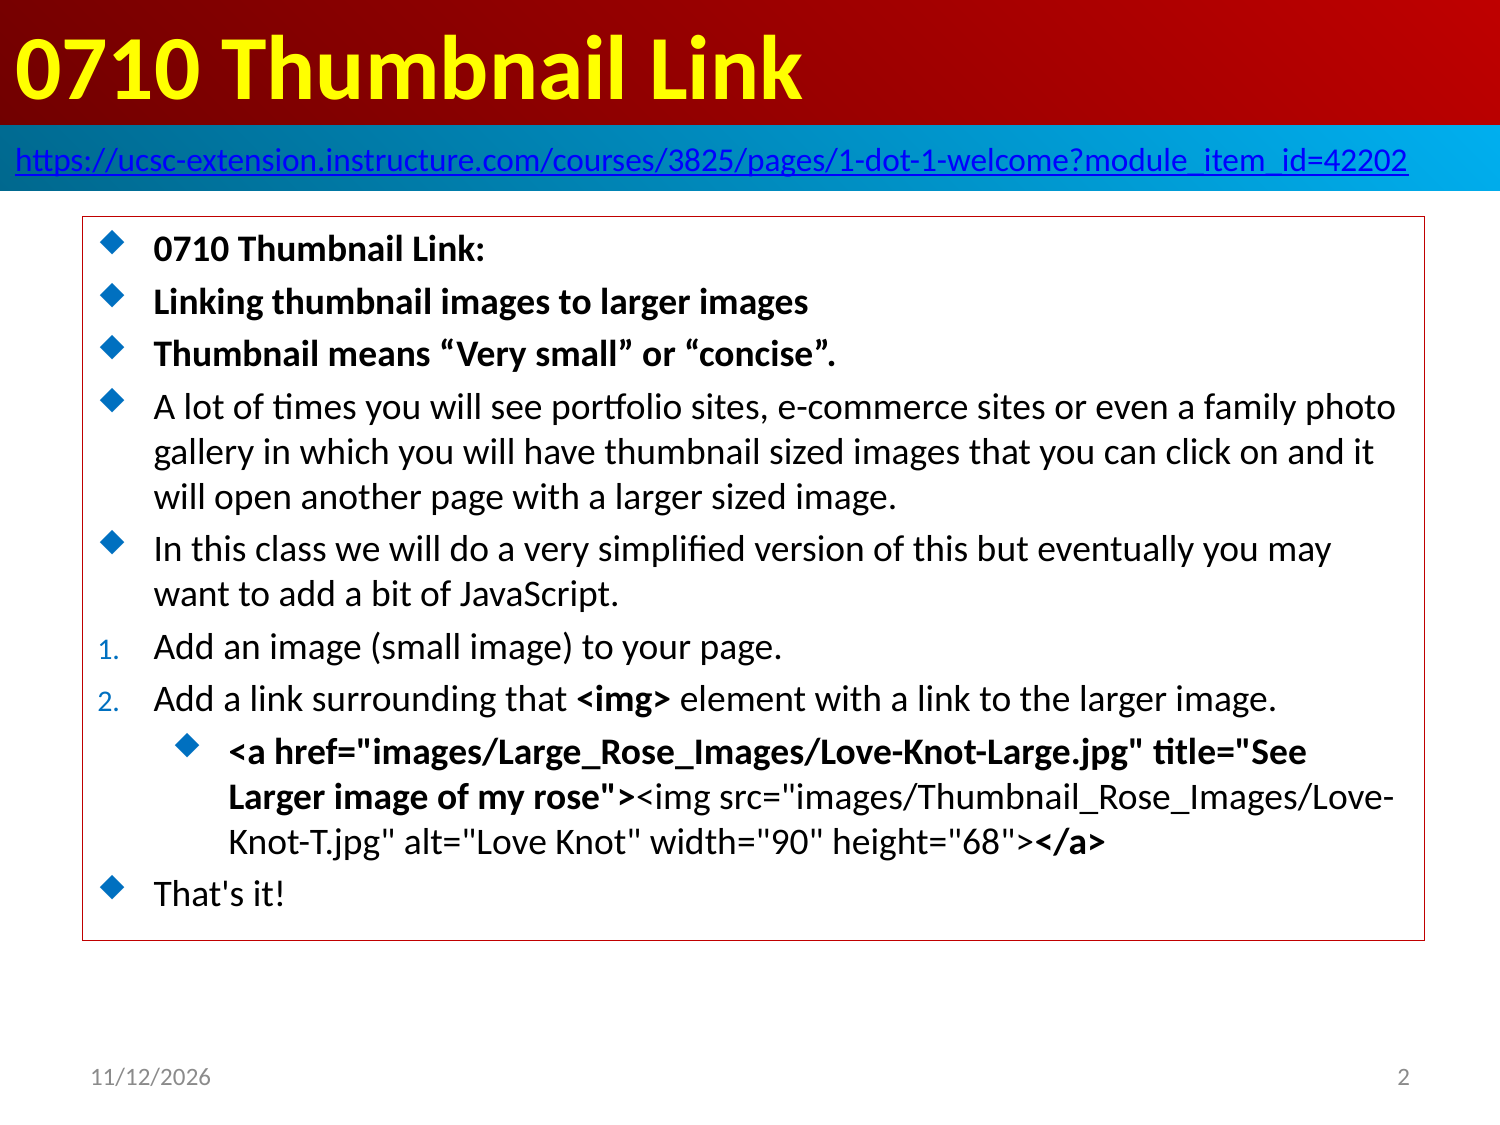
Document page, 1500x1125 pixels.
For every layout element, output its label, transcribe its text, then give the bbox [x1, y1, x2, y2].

text_box [119, 52, 183, 109]
title 0710 Thumbnail Link [0, 0, 1500, 125]
text_box https://ucsc-extension.instructure.com/courses/3825/pages/1-dot-1-welcome?module_item_id=42202 [0, 125, 1500, 191]
slide_number 2 [1074, 1042, 1425, 1109]
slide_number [75, 1042, 425, 1109]
subtitle 0710 Thumbnail Link: Linking thumbnail images to larger images Thumbnail means “Very small” or “concise”. A lot of times you will see portfolio sites, e-commerce sites or even a family photo gallery in which you will have thumbnail sized images that you can click on and it will open another page with a larger sized image. In this class we will do a very simplified version of this but eventually you may want to add a bit of JavaScript. Add an image (small image) to your page. Add a link surrounding that <img> element with a link to the larger image. <a href="images/Large_Rose_Images/Love-Knot-Large.jpg" title="See Larger image of my rose"><img src="images/Thumbnail_Rose_Images/Love-Knot-T.jpg" alt="Love Knot" width="90" height="68"></a> That's it! [82, 216, 1425, 941]
